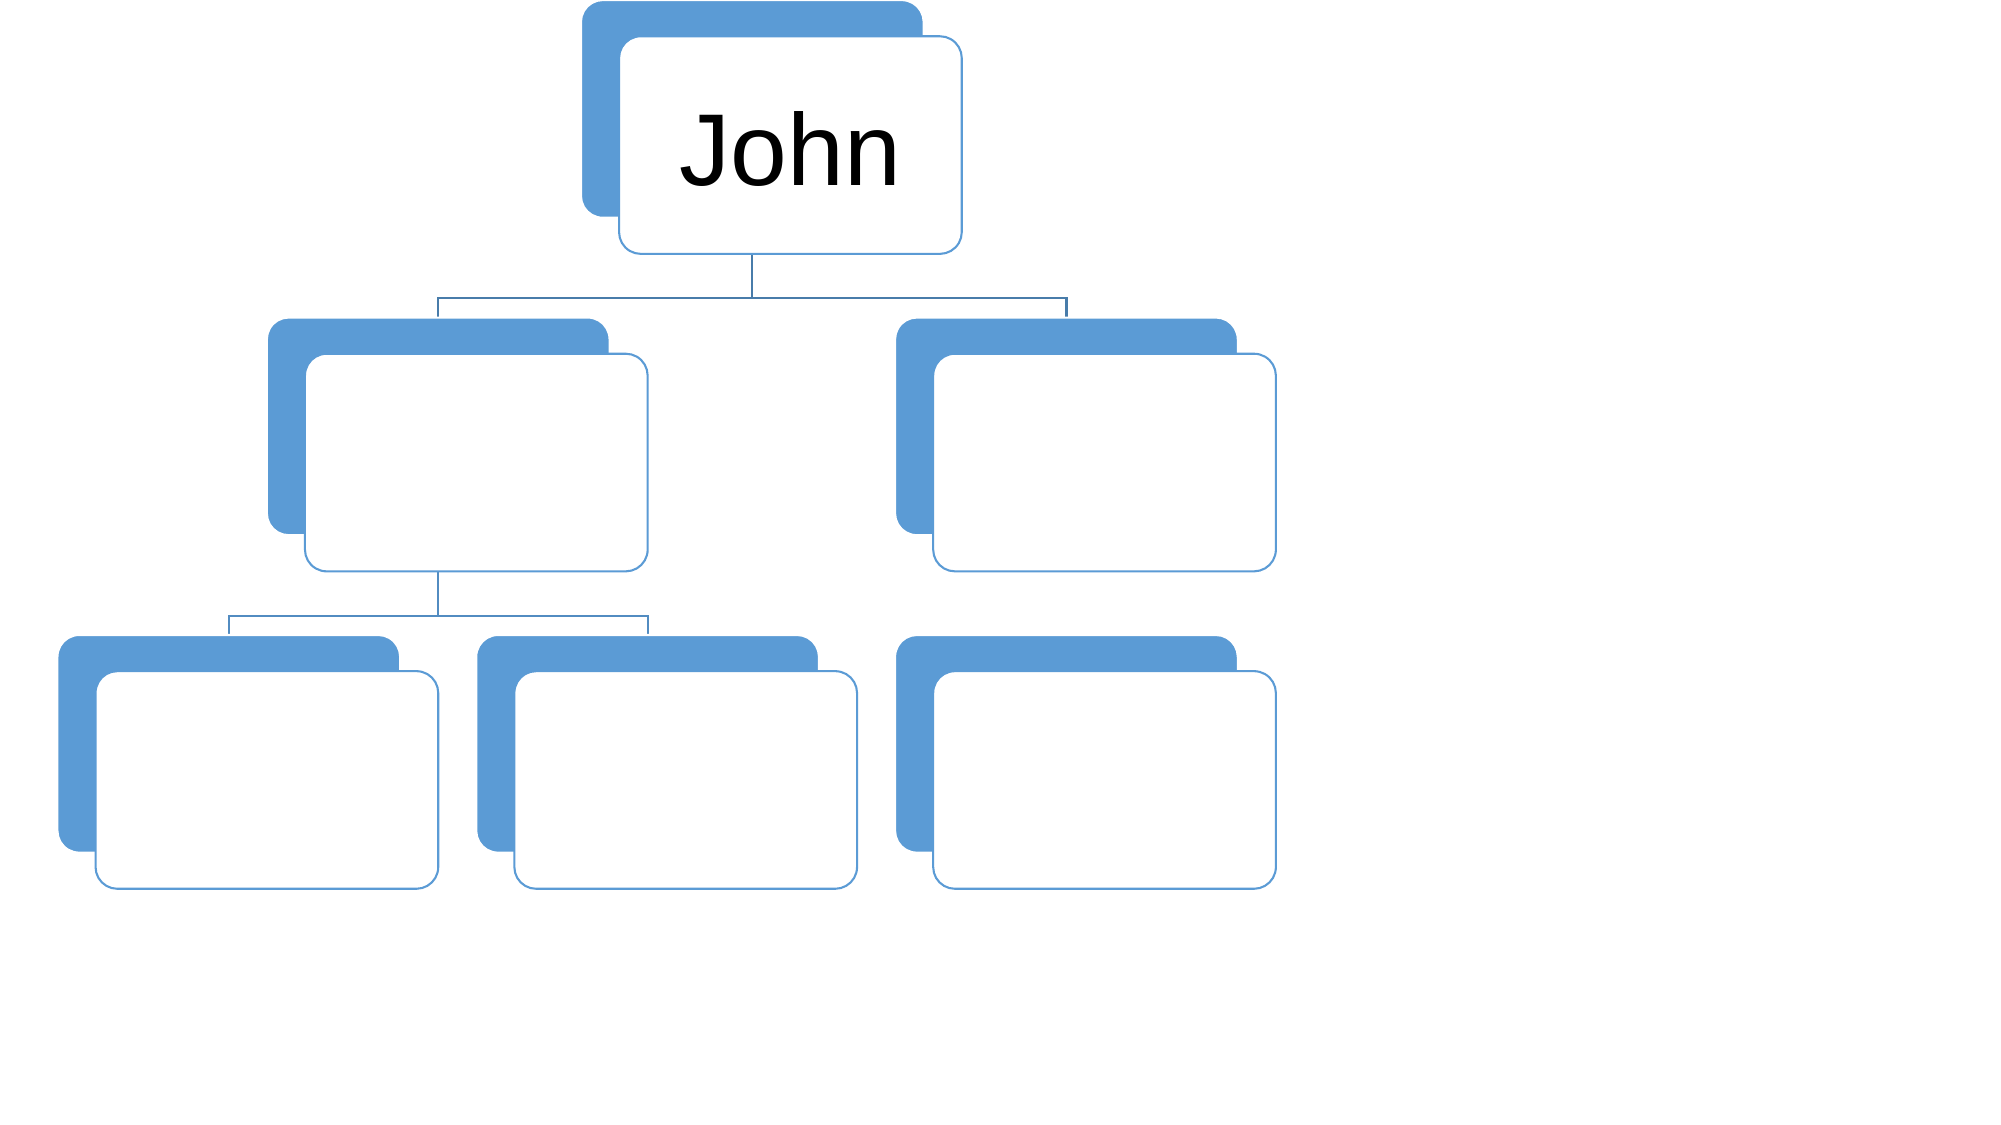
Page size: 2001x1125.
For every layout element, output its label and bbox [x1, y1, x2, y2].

text_box [333, 117, 1667, 1007]
